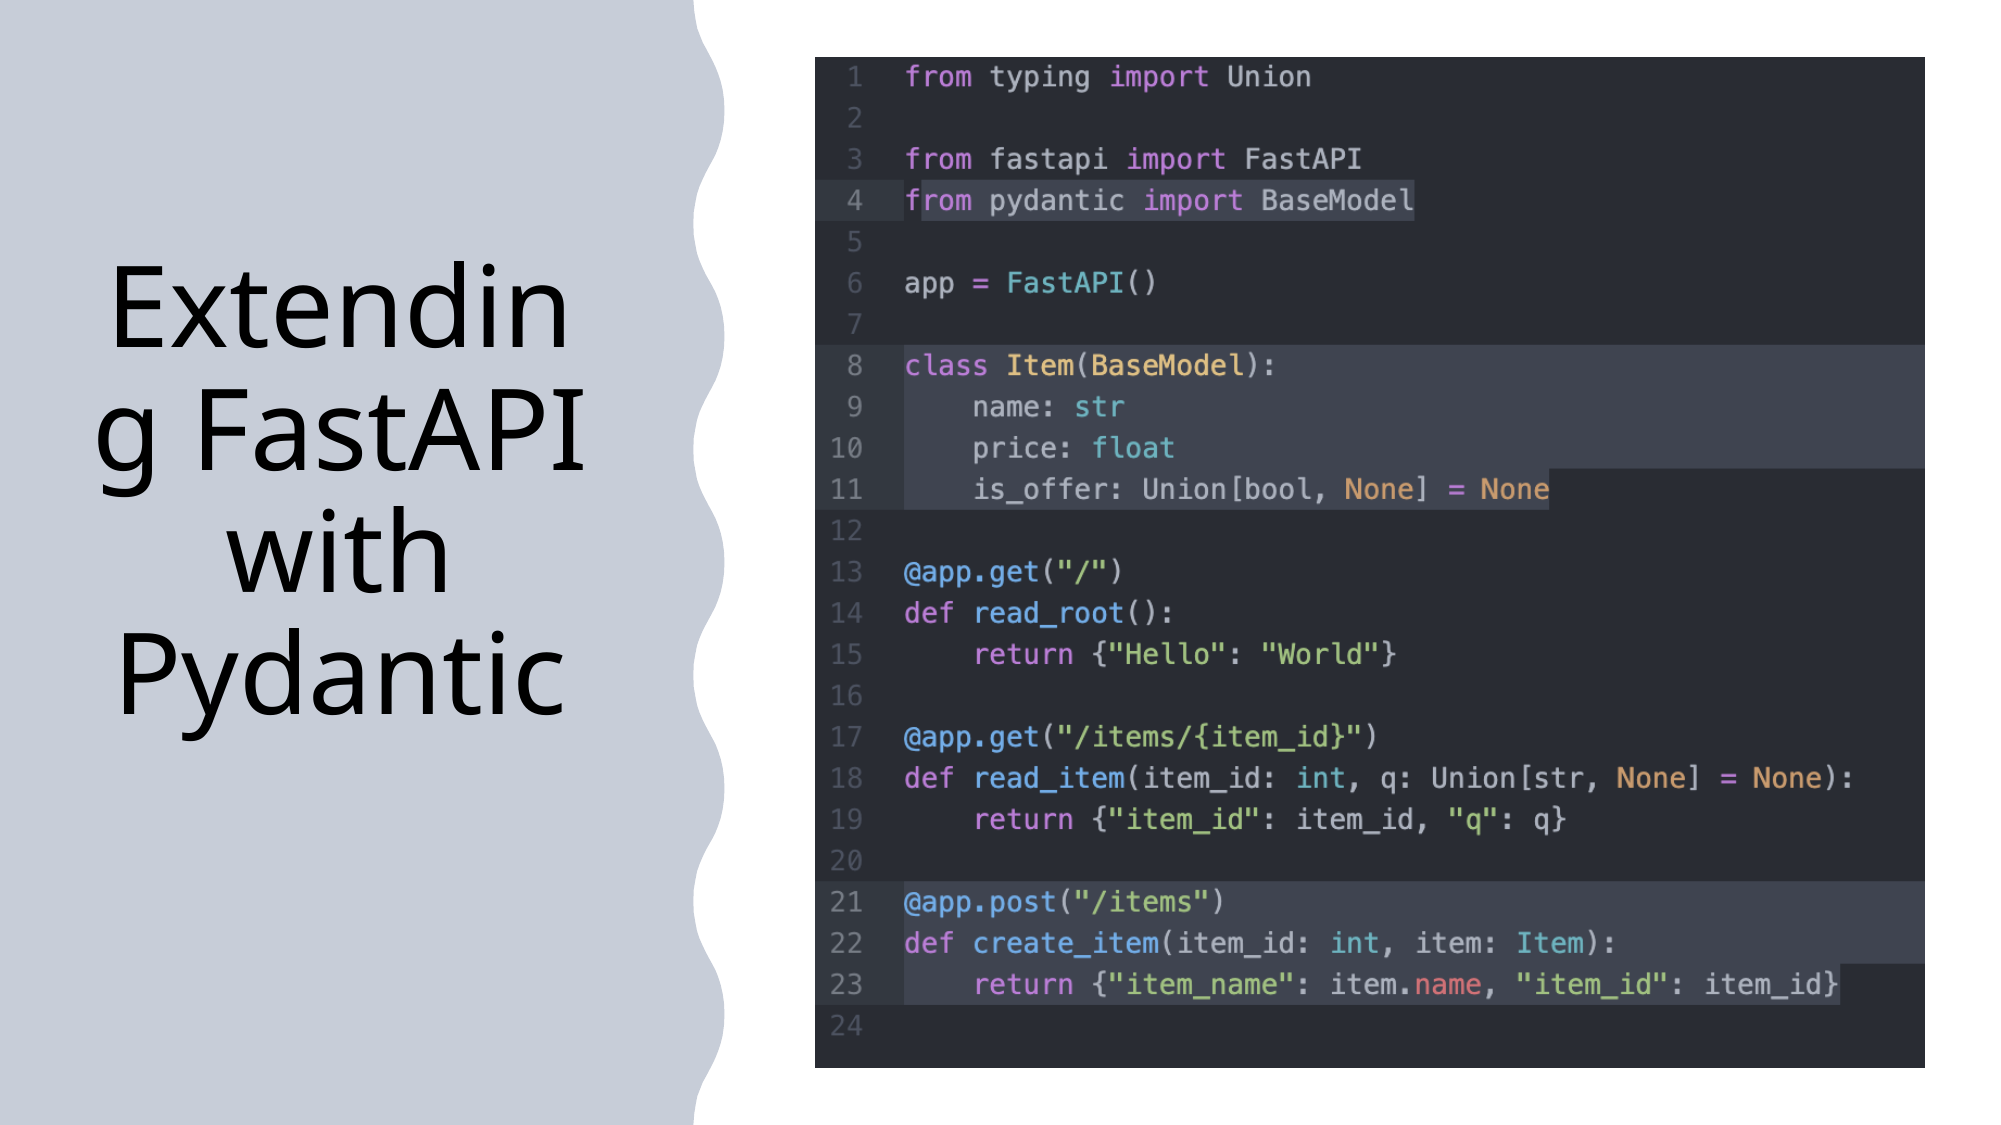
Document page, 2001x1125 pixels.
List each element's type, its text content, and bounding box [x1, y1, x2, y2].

title Extending FastAPI with Pydantic [75, 118, 606, 747]
text_box [695, 0, 2000, 1125]
text_box [0, 0, 726, 1125]
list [815, 57, 1925, 1068]
